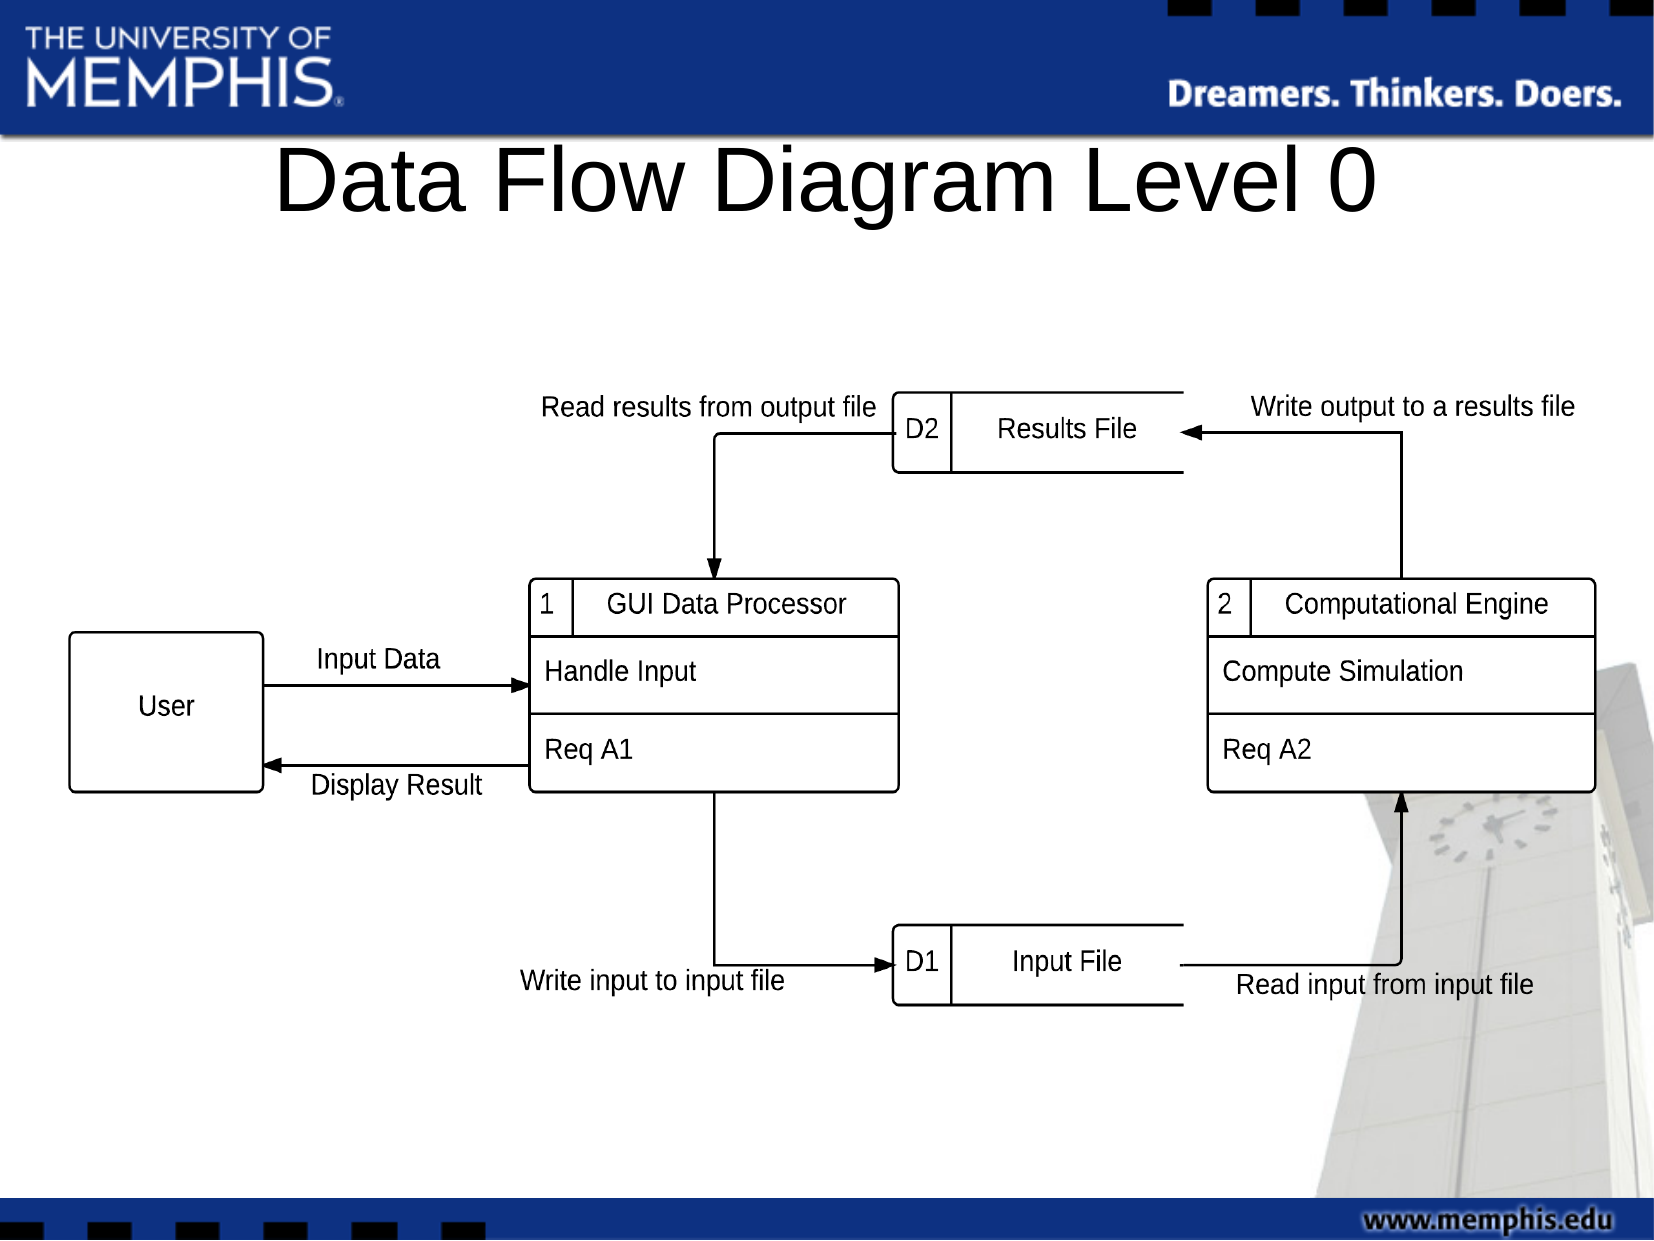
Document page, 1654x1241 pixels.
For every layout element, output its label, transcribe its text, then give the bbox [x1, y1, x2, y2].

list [44, 369, 1609, 1037]
text_box Data Flow Diagram Level 0 [82, 71, 1571, 278]
picture [0, 0, 1654, 142]
picture [0, 659, 1654, 1240]
